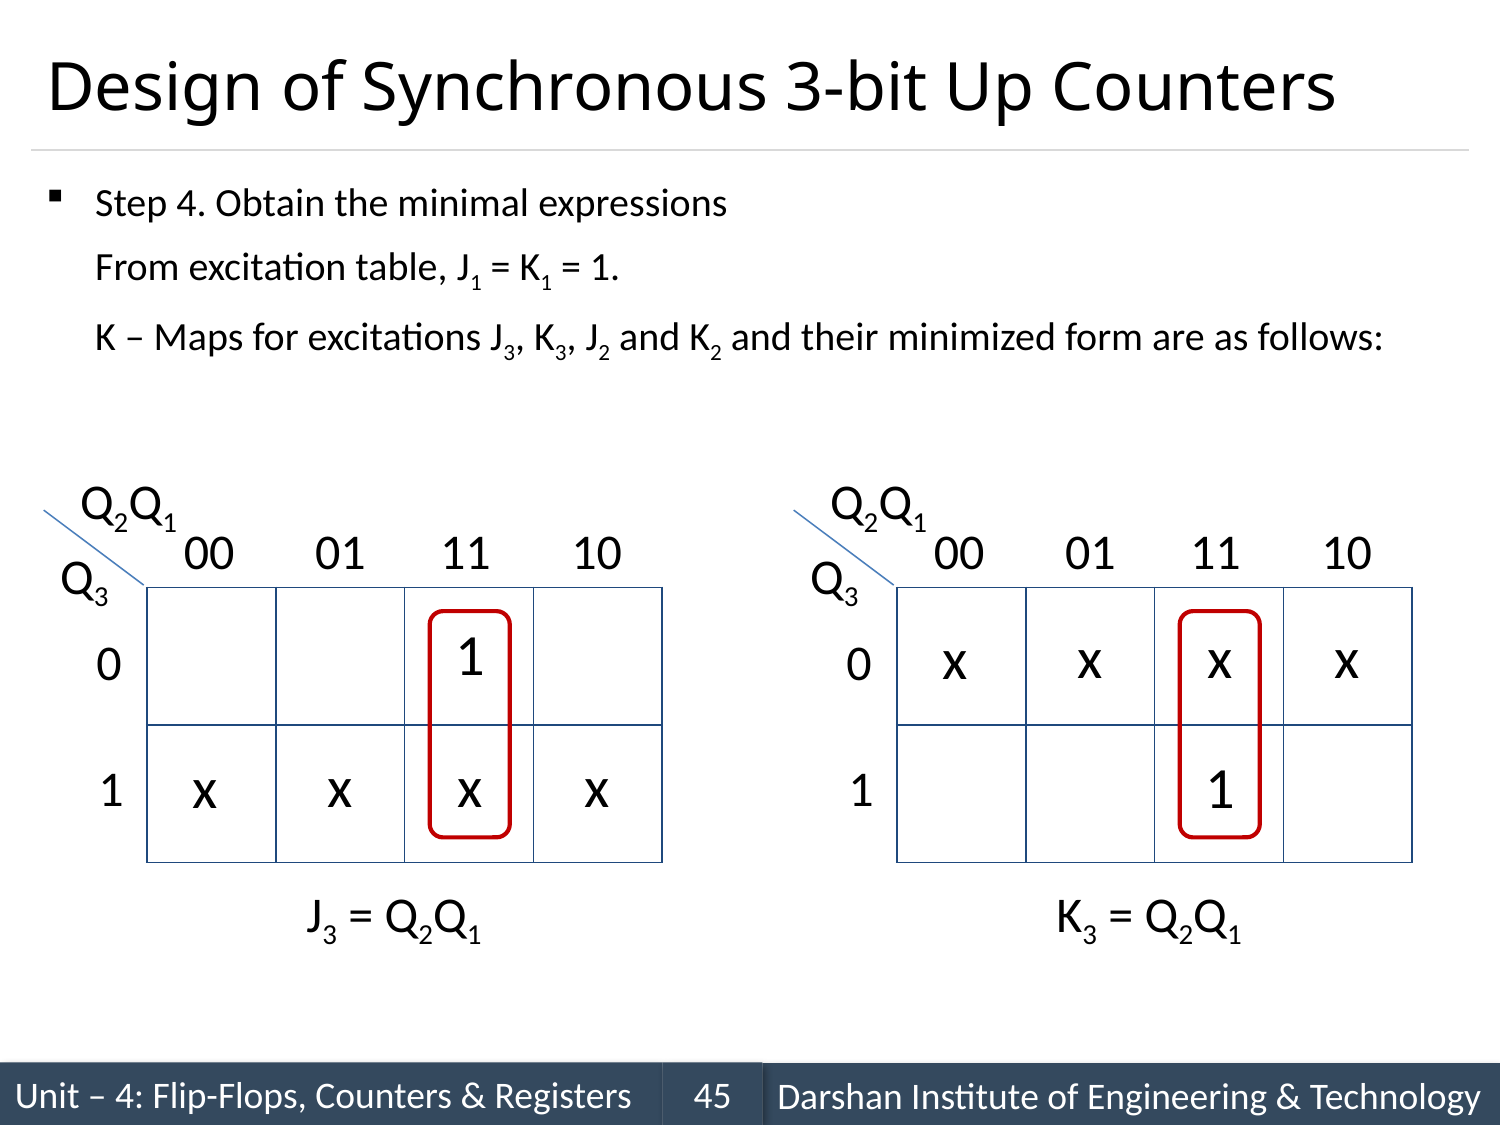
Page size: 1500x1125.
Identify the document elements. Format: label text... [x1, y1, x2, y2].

text_box 0 [81, 623, 137, 699]
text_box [793, 509, 894, 586]
table_cell [277, 726, 404, 862]
table_header [405, 588, 533, 724]
text_box 01 [300, 512, 381, 588]
table_cell [405, 726, 533, 862]
table_header [1027, 588, 1154, 724]
text_box 10 [556, 512, 637, 588]
table_header [1155, 588, 1283, 724]
text_box 1 [833, 749, 889, 824]
text_box K3 = Q2Q1 [1041, 874, 1257, 958]
text_box x [177, 743, 233, 828]
text_box Q2Q1 [65, 462, 192, 546]
text_box 00 [919, 511, 1000, 587]
text_box x [1319, 612, 1375, 698]
table_header [534, 588, 661, 724]
text_box Q3 [795, 592, 874, 620]
text_box 1 [83, 749, 139, 824]
table_cell [898, 726, 1025, 862]
text_box x [1062, 612, 1118, 698]
table_cell [1027, 726, 1154, 862]
table_cell [1155, 726, 1283, 862]
table_header [898, 588, 1025, 724]
text_box 11 [1175, 511, 1256, 587]
text_box x [569, 742, 625, 827]
text_box x [312, 742, 368, 827]
table_header [148, 588, 275, 724]
text_box 00 [169, 511, 250, 587]
table_header [1284, 588, 1411, 724]
text_box x [927, 613, 983, 699]
table_header [277, 588, 404, 724]
text_box 10 [1306, 512, 1387, 588]
title Design of Synchronous 3-bit Up Counters [31, 17, 1469, 150]
list Step 4. Obtain the minimal expressions From excitation table, J1 = K1 = 1. K – Maps for excitations J3, K3, J2 and K2 and their minimized form are as follows: [31, 162, 1469, 413]
text_box J3 = Q2Q1 [291, 874, 497, 958]
text_box 01 [1050, 512, 1131, 588]
table_cell [148, 726, 275, 862]
table_cell [534, 726, 661, 862]
text_box Q3 [45, 592, 124, 620]
text_box Q2Q1 [815, 462, 942, 546]
text_box 11 [425, 511, 506, 587]
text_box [43, 509, 144, 586]
text_box [427, 609, 512, 840]
table_cell [1284, 726, 1411, 862]
text_box [1177, 609, 1262, 840]
text_box 0 [831, 623, 887, 699]
